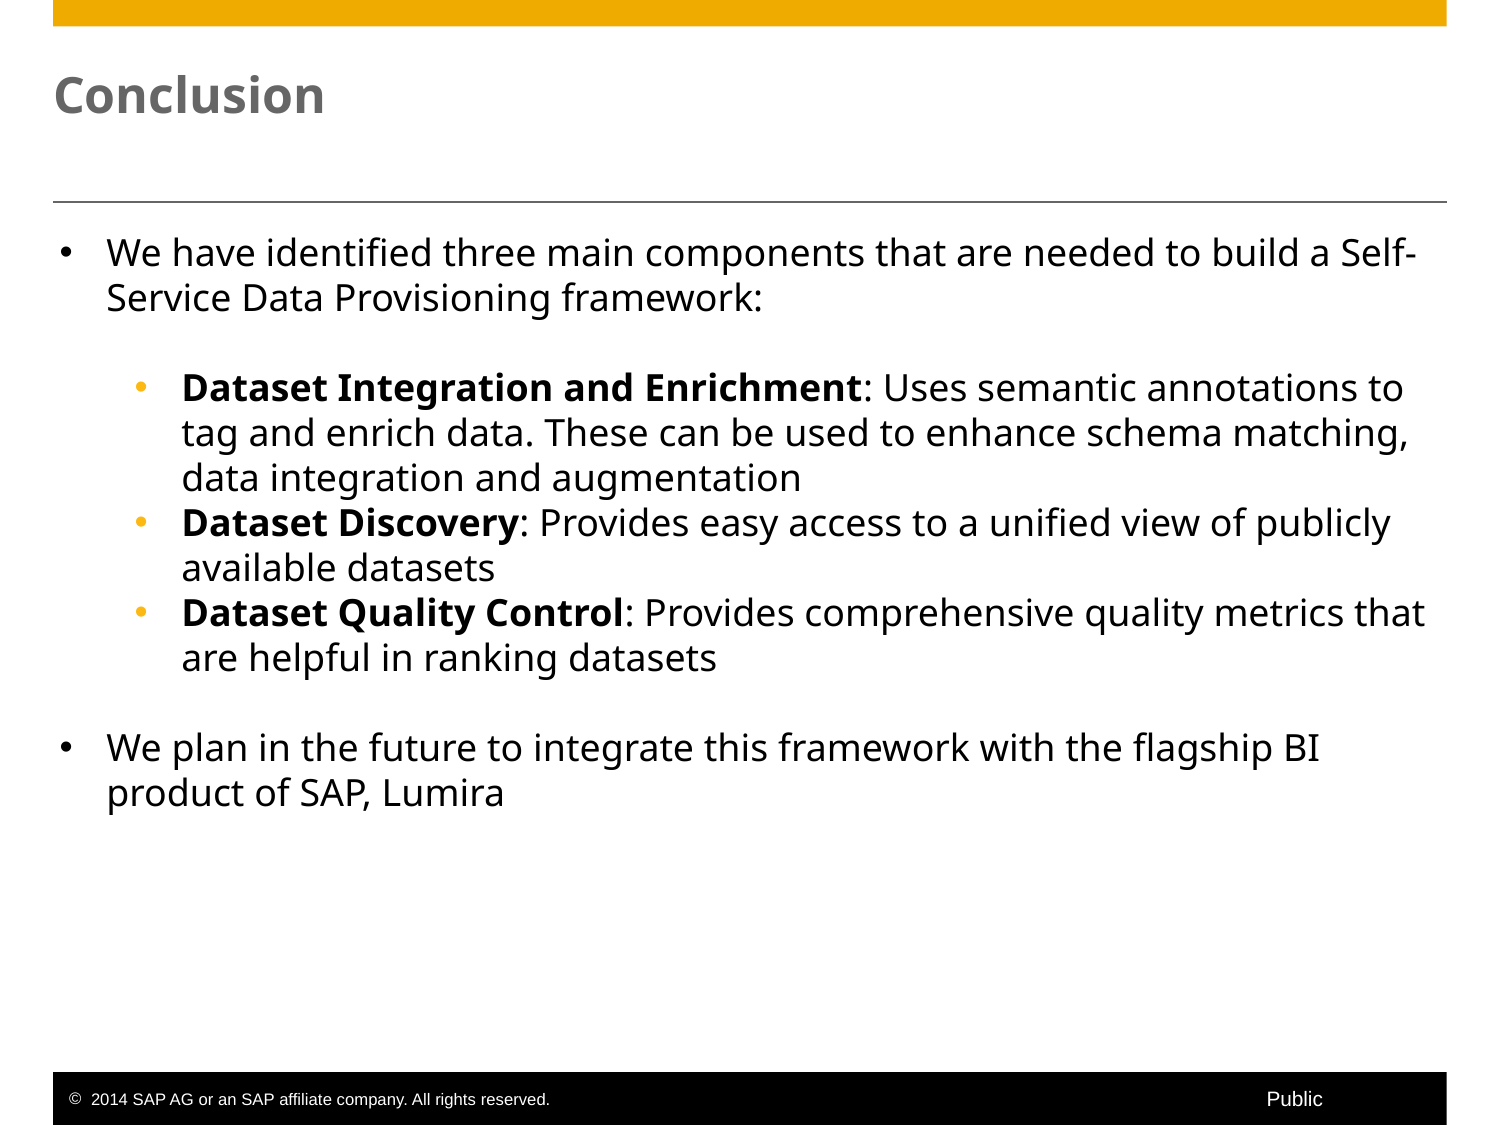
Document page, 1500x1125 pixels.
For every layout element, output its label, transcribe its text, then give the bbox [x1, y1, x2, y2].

title Conclusion [53, 53, 1447, 134]
text_box We have identified three main components that are needed to build a Self-Service Data Provisioning framework: Dataset Integration and Enrichment: Uses semantic annotations to tag and enrich data. These can be used to enhance schema matching, data integration and augmentation Dataset Discovery: Provides easy access to a unified view of publicly available datasets Dataset Quality Control: Provides comprehensive quality metrics that are helpful in ranking datasets We plan in the future to integrate this framework with the flagship BI product of SAP, Lumira [59, 229, 1459, 905]
